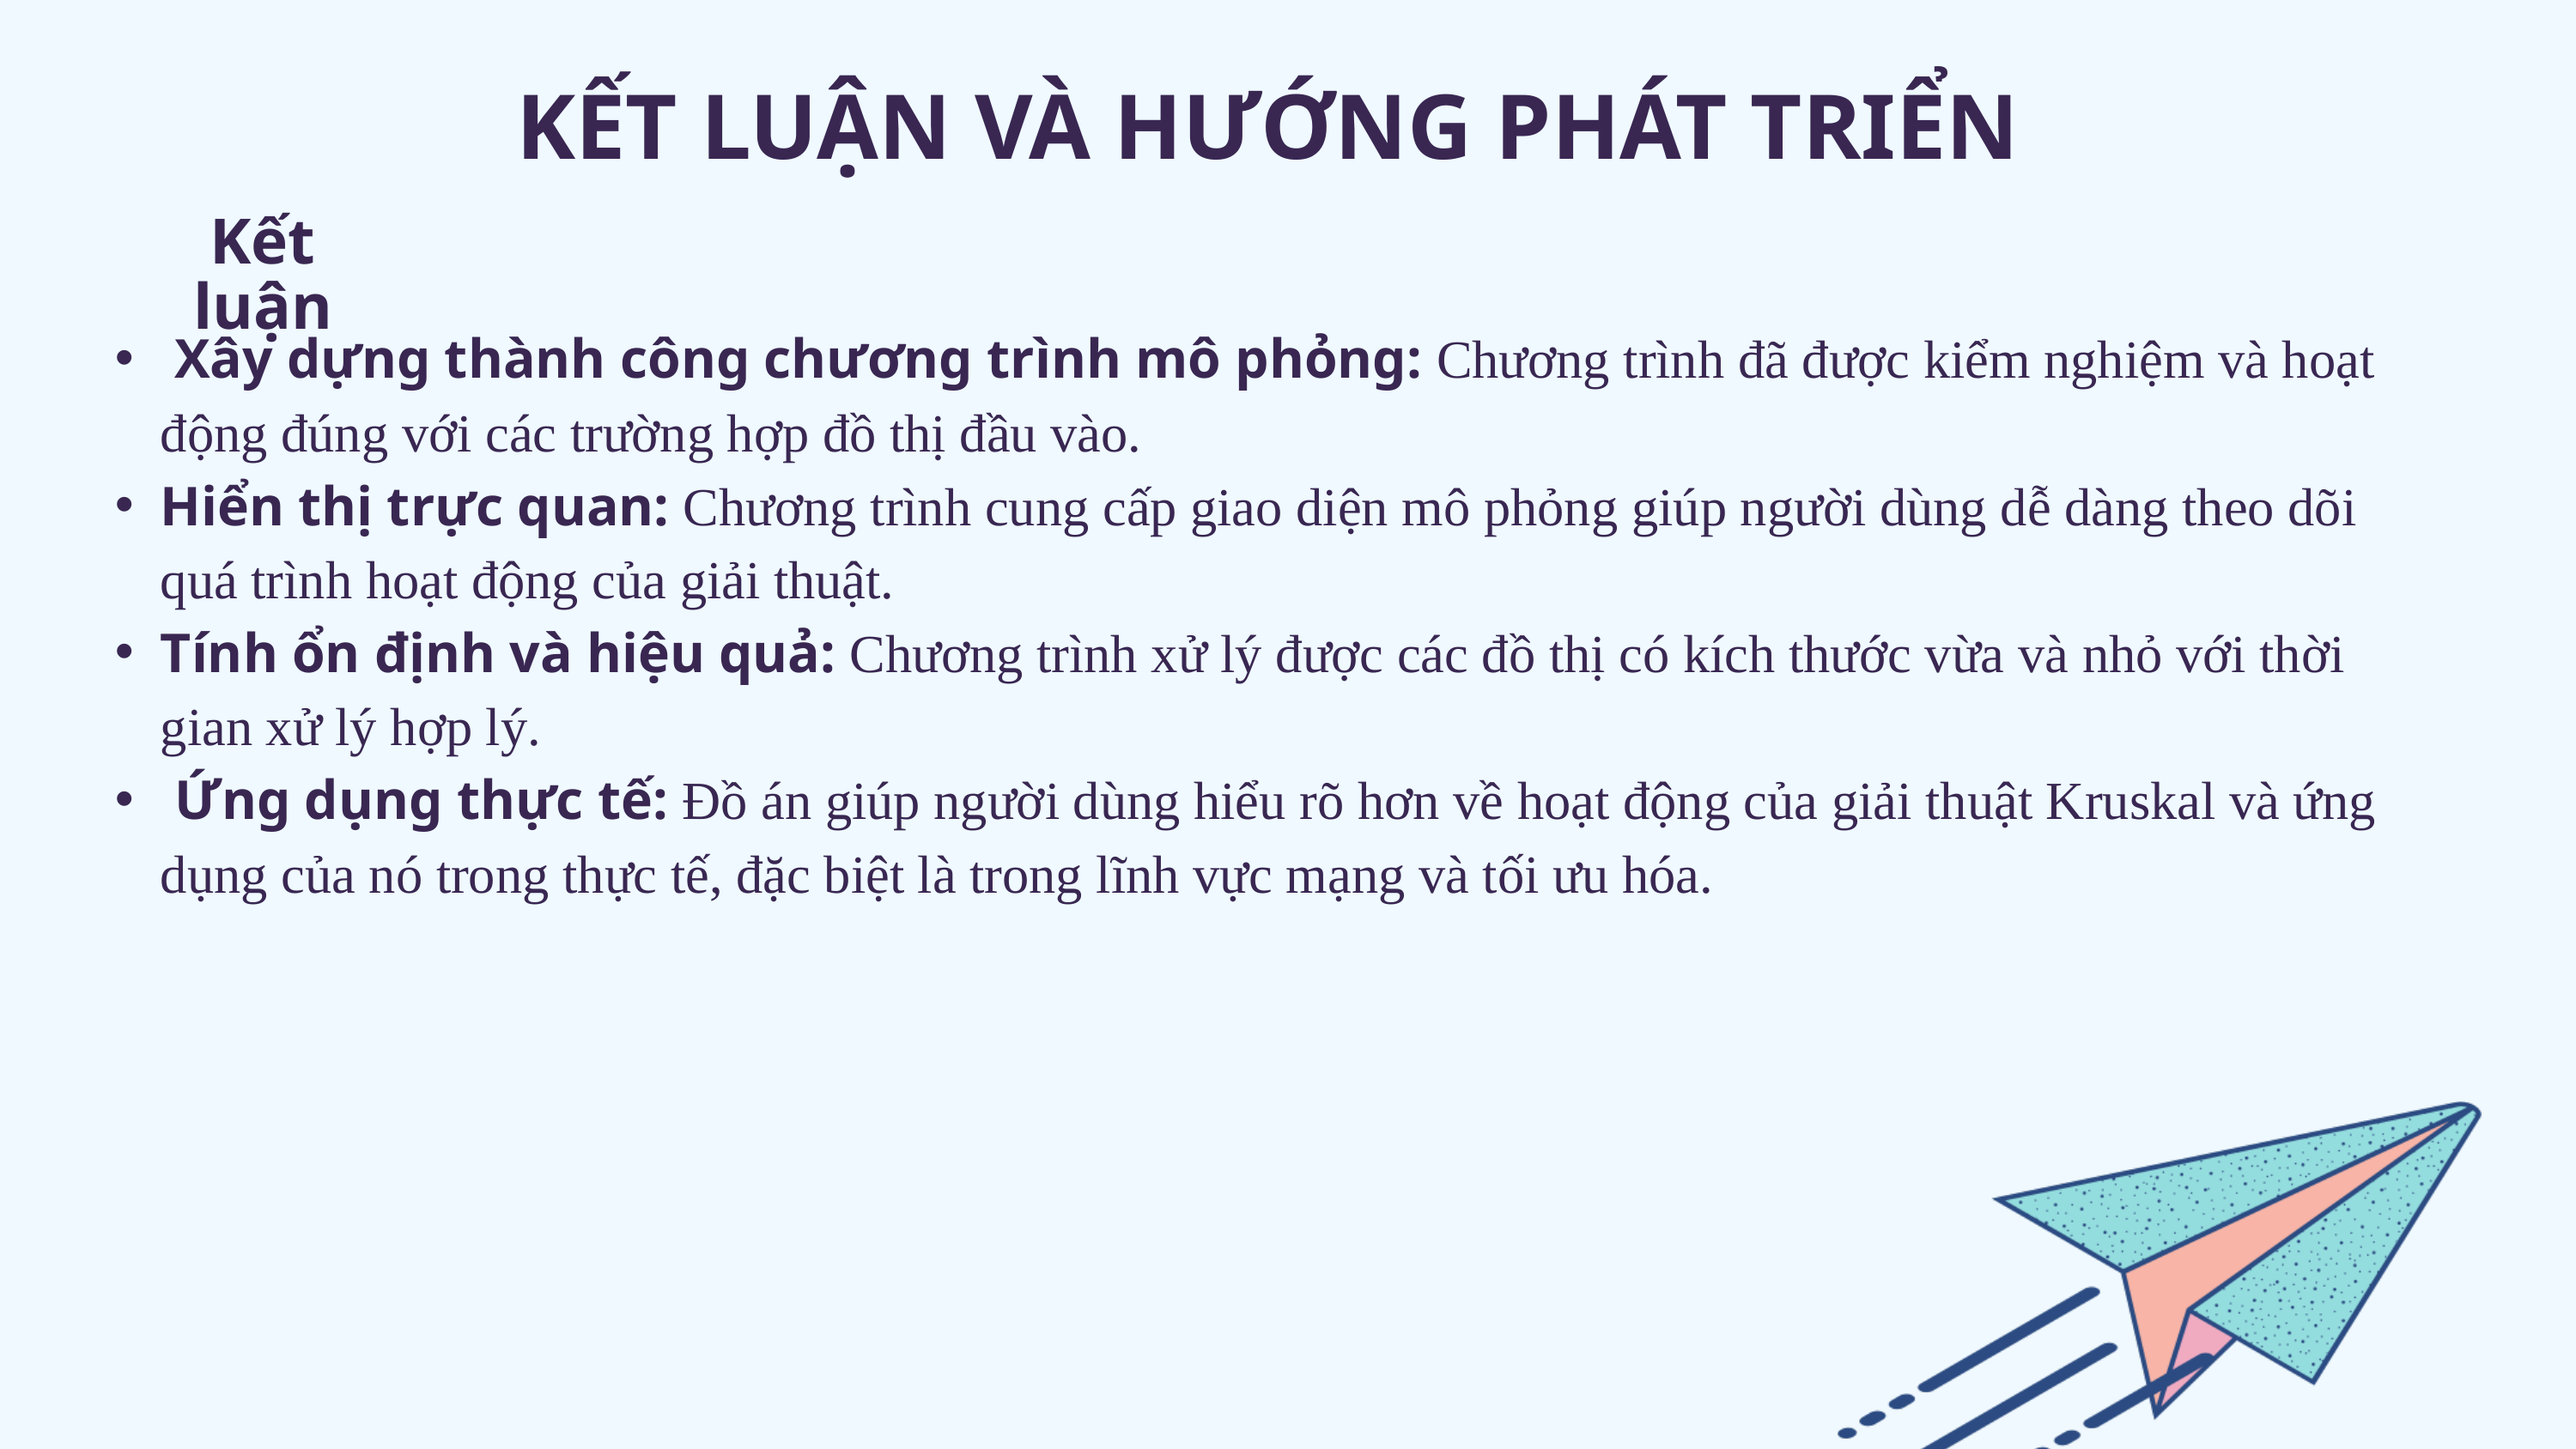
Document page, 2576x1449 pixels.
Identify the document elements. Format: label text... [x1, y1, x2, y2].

text_box KẾT LUẬN VÀ HƯỚNG PHÁT TRIỂN [516, 82, 2264, 271]
text_box Kết luận [144, 210, 381, 315]
text_box Xây dựng thành công chương trình mô phỏng: Chương trình đã được kiểm nghiệm và hoạt động đúng với các trường hợp đồ thị đầu vào. Hiển thị trực quan: Chương trình cung cấp giao diện mô phỏng giúp người dùng dễ dàng theo dõi quá trình hoạt động của giải thuật. Tính ổn định và hiệu quả: Chương trình xử lý được các đồ thị có kích thước vừa và nhỏ với thời gian xử lý hợp lý. Ứng dụng thực tế: Đồ án giúp người dùng hiểu rõ hơn về hoạt động của giải thuật Kruskal và ứng dụng của nó trong thực tế, đặc biệt là trong lĩnh vực mạng và tối ưu hóa. [69, 315, 2432, 904]
text_box [1837, 1101, 2482, 1449]
